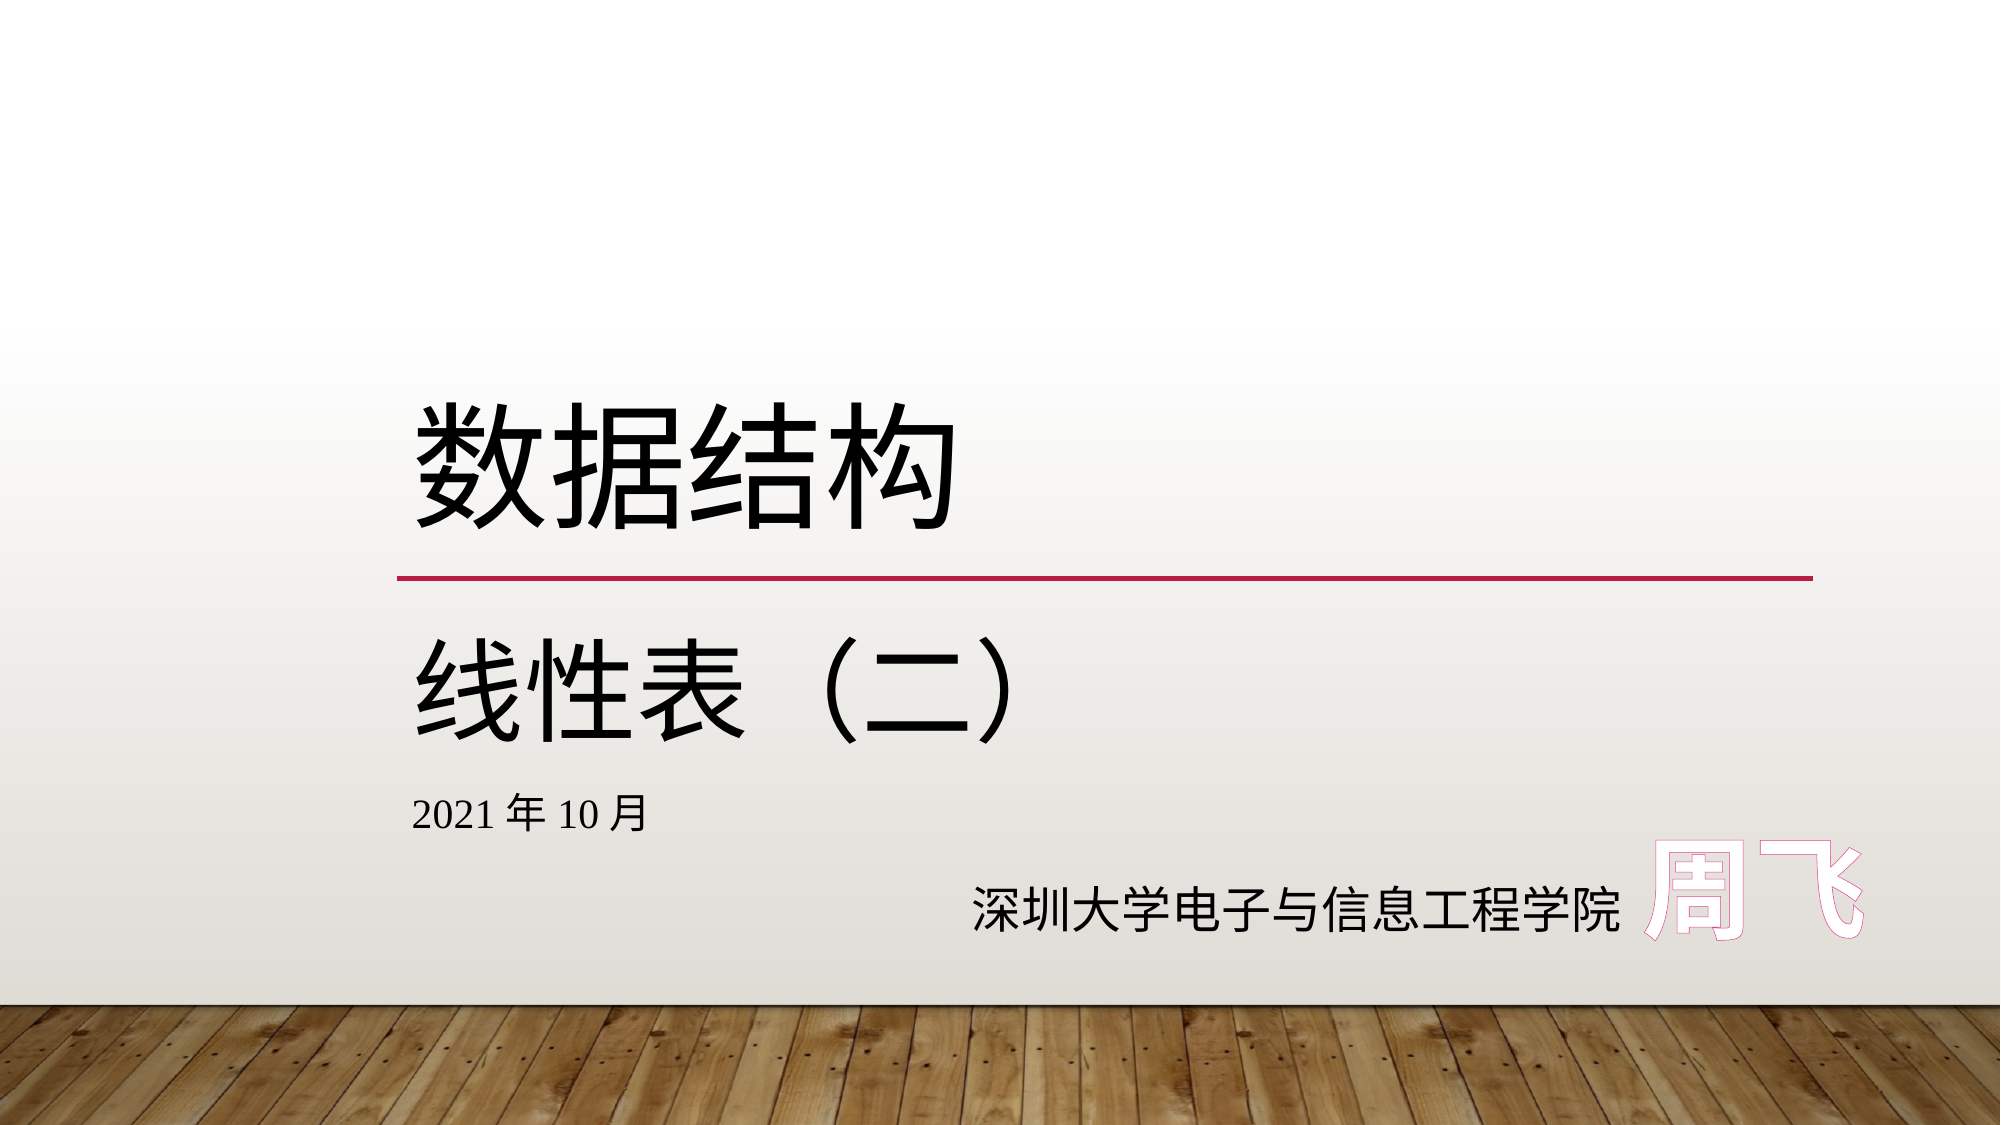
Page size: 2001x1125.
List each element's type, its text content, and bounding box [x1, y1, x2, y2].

title 数据结构 [396, 131, 1814, 549]
picture [0, 1005, 2000, 1125]
text_box 周飞 [1626, 810, 1882, 961]
text_box 深圳大学电子与信息工程学院 [956, 870, 1626, 946]
subtitle 线性表（二） 2021年10月 [396, 579, 1814, 856]
